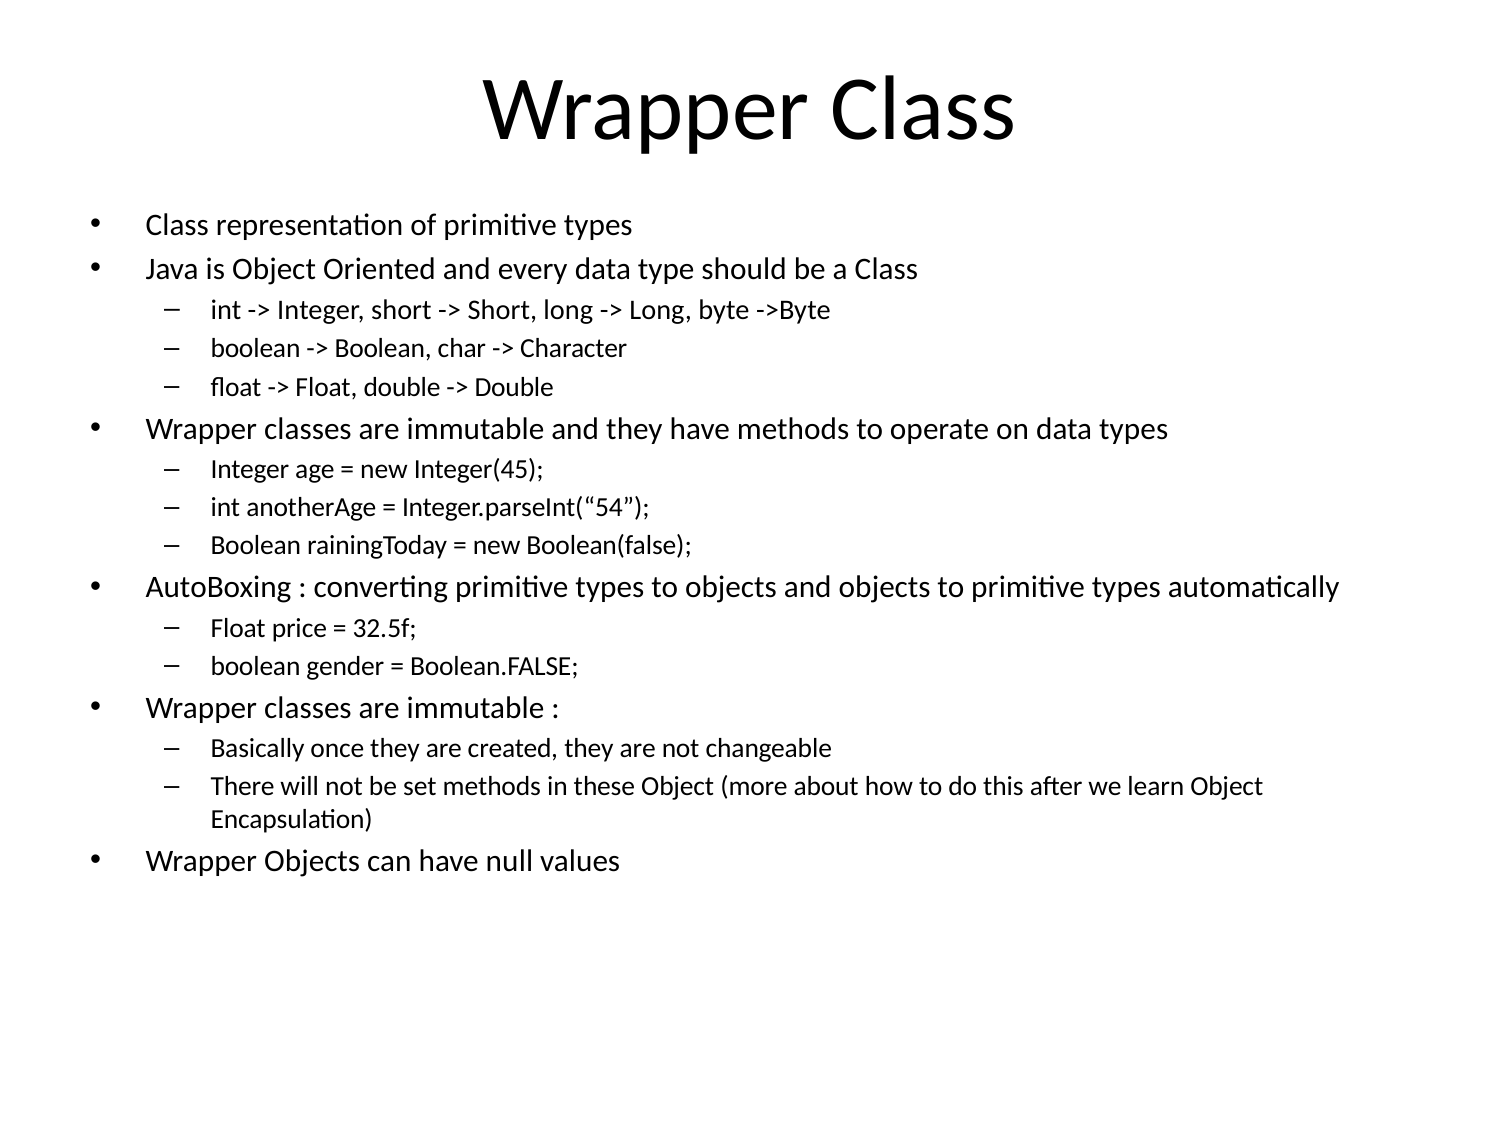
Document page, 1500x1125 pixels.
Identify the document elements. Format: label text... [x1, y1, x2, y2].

title Wrapper Class [75, 8, 1425, 196]
list Class representation of primitive types Java is Object Oriented and every data type should be a Class int -> Integer, short -> Short, long -> Long, byte ->Byte boolean -> Boolean, char -> Character float -> Float, double -> Double Wrapper classes are immutable and they have methods to operate on data types Integer age = new Integer(45); int anotherAge = Integer.parseInt(“54”); Boolean rainingToday = new Boolean(false); AutoBoxing : converting primitive types to objects and objects to primitive types automatically Float price = 32.5f; boolean gender = Boolean.FALSE; Wrapper classes are immutable : Basically once they are created, they are not changeable There will not be set methods in these Object (more about how to do this after we learn Object Encapsulation) Wrapper Objects can have null values [75, 196, 1425, 939]
